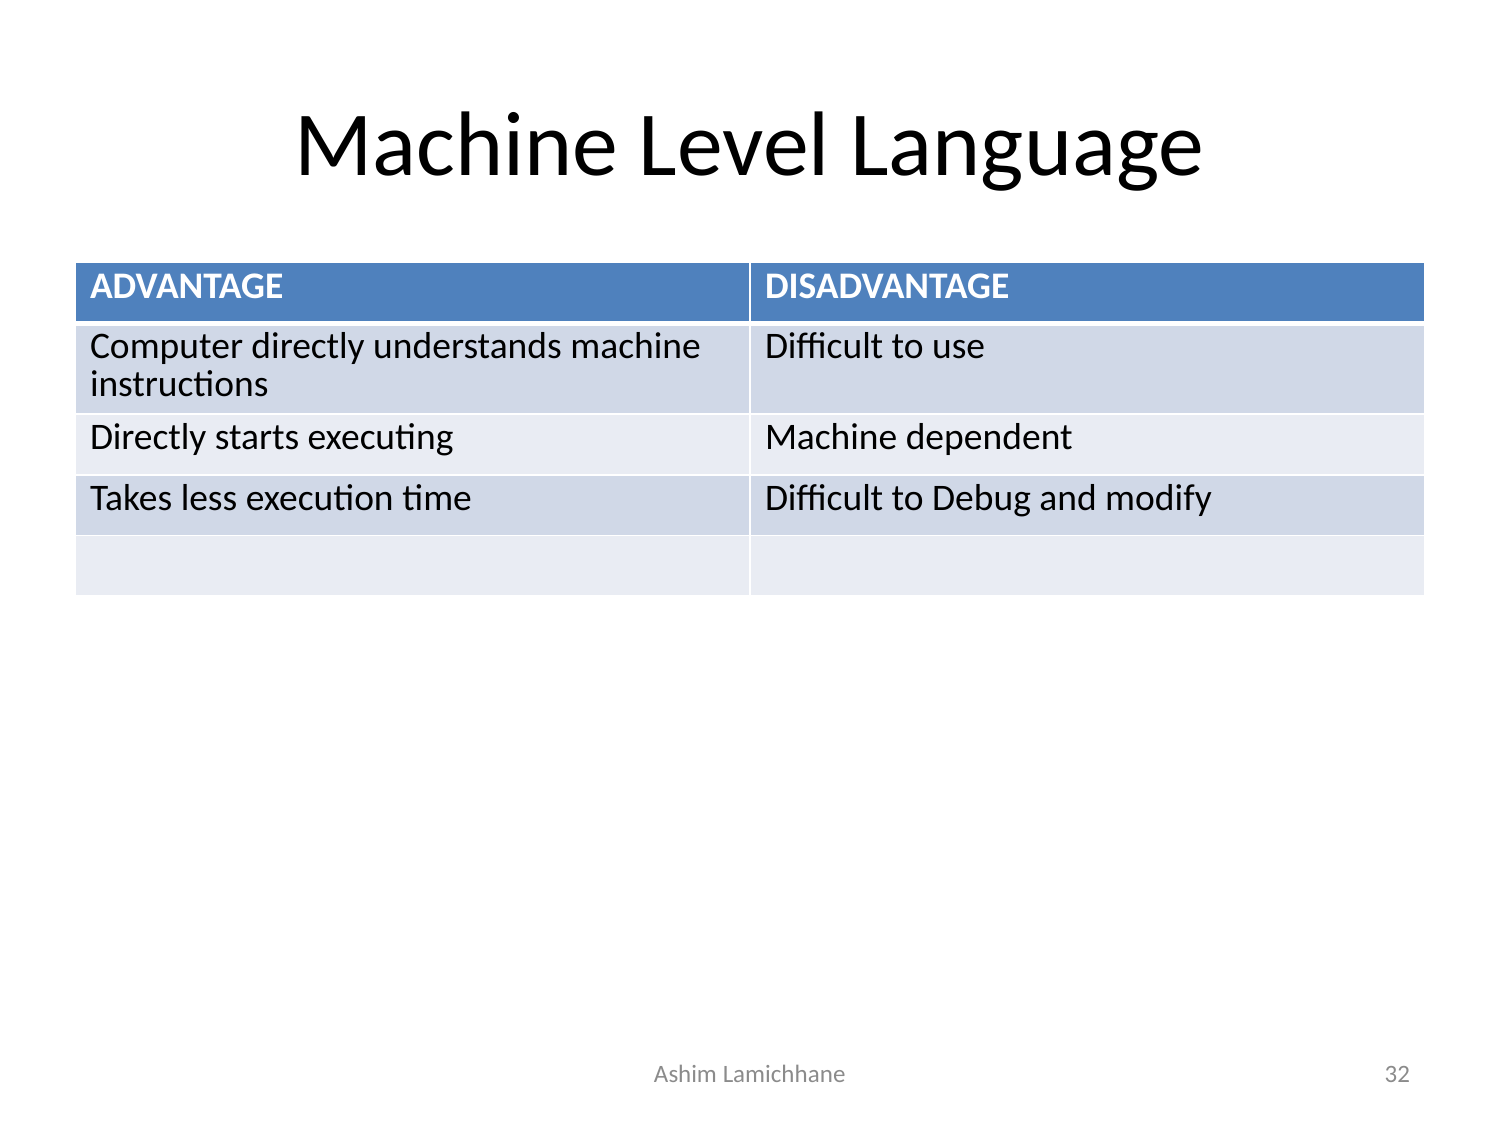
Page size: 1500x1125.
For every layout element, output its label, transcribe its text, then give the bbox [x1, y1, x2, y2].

slide_number 32 [1074, 1042, 1425, 1103]
title Machine Level Language [75, 45, 1425, 233]
table_cell Difficult to use [751, 326, 1424, 413]
table_header ADVANTAGE [76, 263, 749, 321]
table_cell Difficult to Debug and modify [751, 476, 1424, 535]
table_cell [751, 536, 1424, 595]
table_cell [76, 536, 749, 595]
table_cell Computer directly understands machine instructions [76, 326, 749, 413]
table_cell Directly starts executing [76, 415, 749, 474]
footer Ashim Lamichhane [512, 1042, 988, 1103]
table_cell Takes less execution time [76, 476, 749, 535]
table_cell Machine dependent [751, 415, 1424, 474]
table_header DISADVANTAGE [751, 263, 1424, 321]
